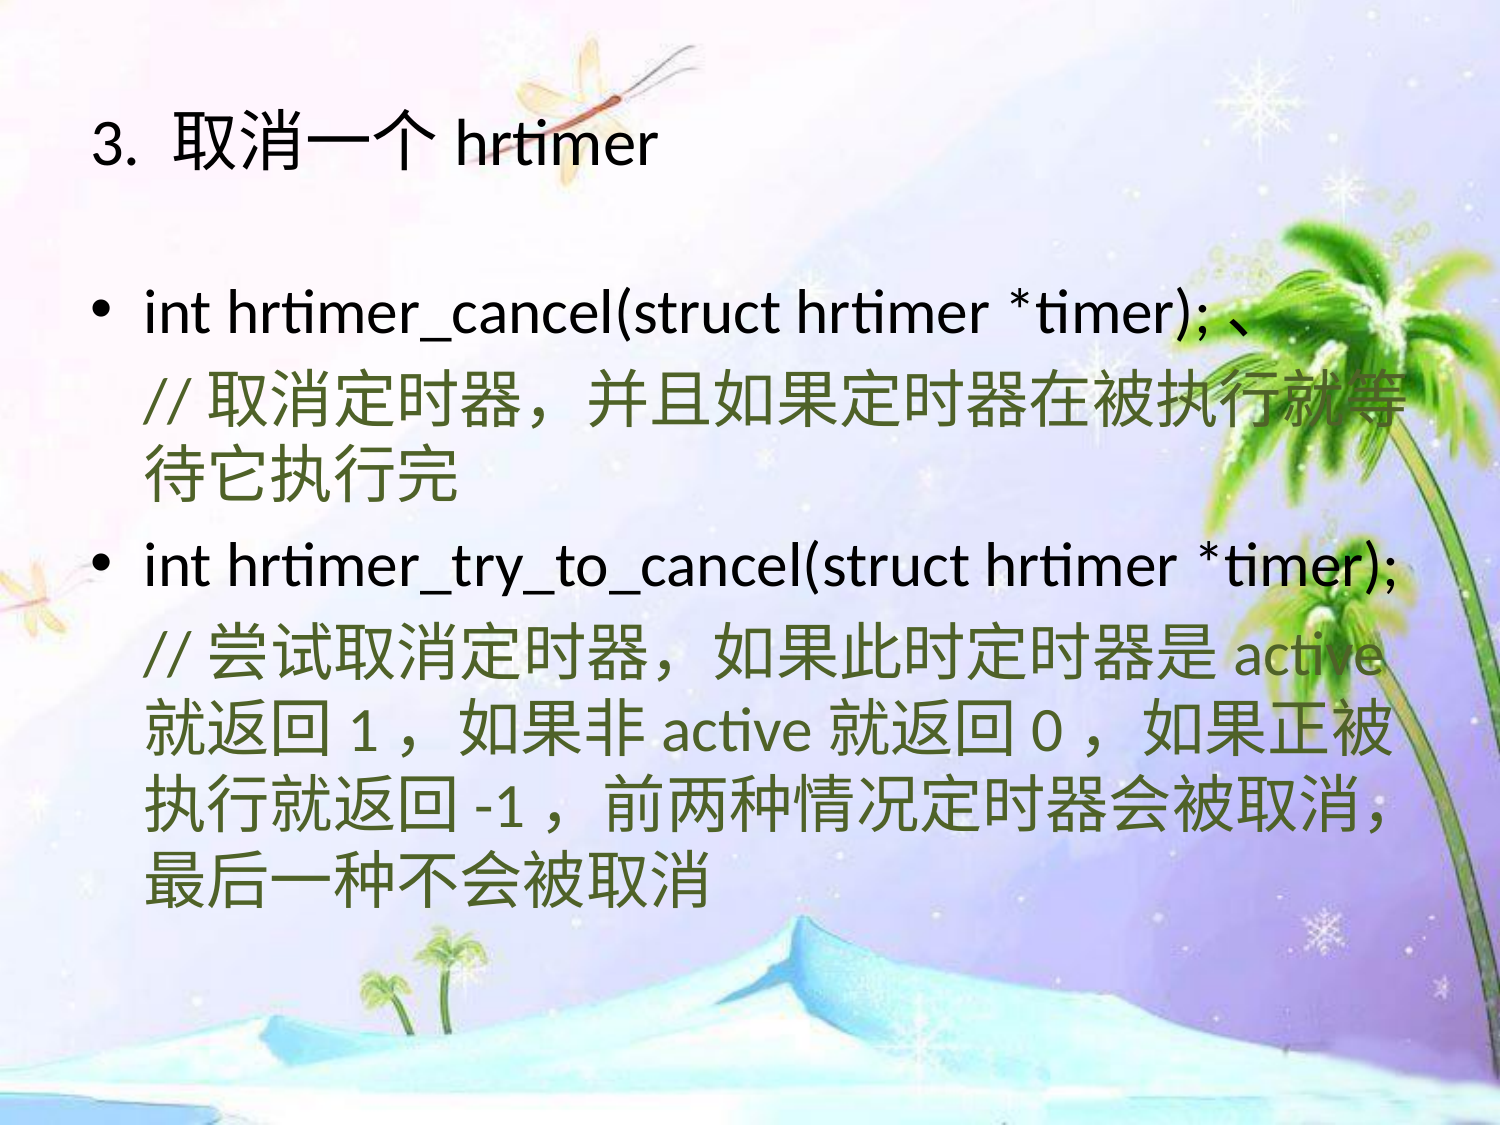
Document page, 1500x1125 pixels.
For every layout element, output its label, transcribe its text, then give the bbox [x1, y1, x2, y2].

title 3. 取消一个hrtimer [75, 45, 1425, 233]
list int hrtimer_cancel(struct hrtimer *timer);、 //取消定时器，并且如果定时器在被执行就等待它执行完 int hrtimer_try_to_cancel(struct hrtimer *timer); //尝试取消定时器，如果此时定时器是active就返回1，如果非active就返回0，如果正被执行就返回-1，前两种情况定时器会被取消，最后一种不会被取消 [75, 262, 1425, 1005]
picture [0, 0, 1500, 1125]
